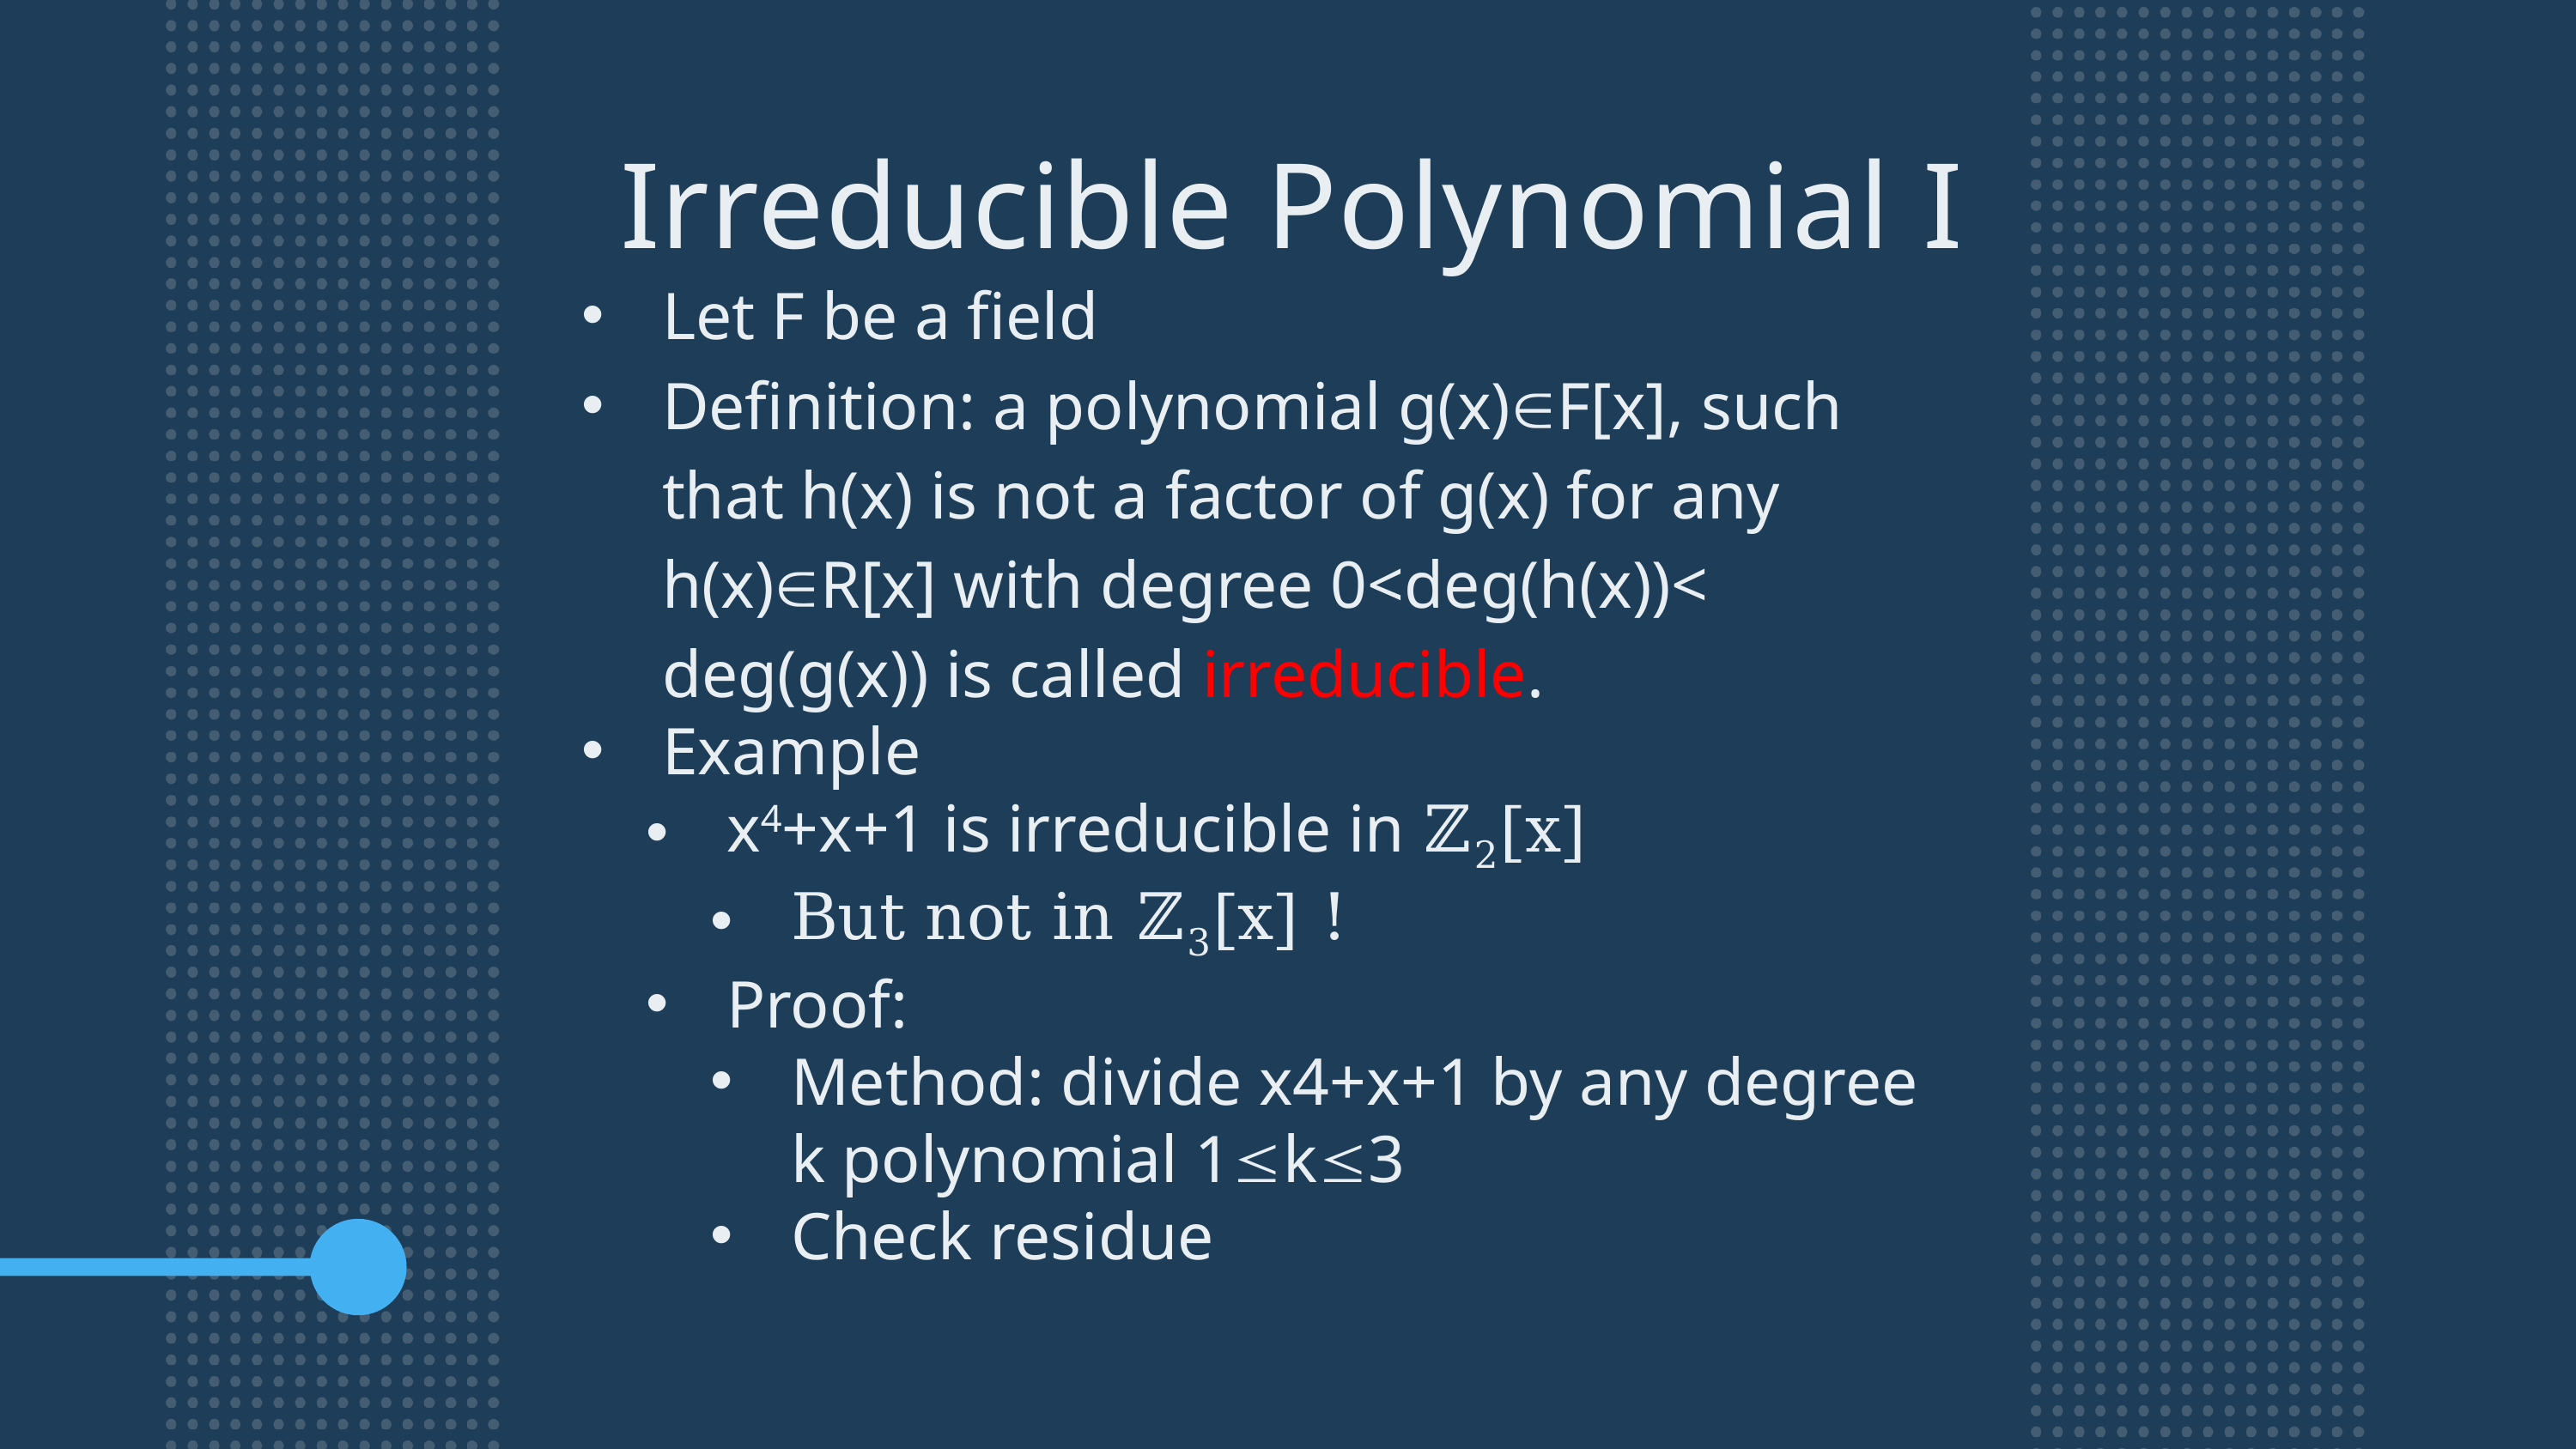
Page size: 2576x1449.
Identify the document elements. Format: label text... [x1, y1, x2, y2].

text_box Let F be a field Definition: a polynomial g(x)F[x], such that h(x) is not a factor of g(x) for any h(x)R[x] with degree 0<deg(h(x))< deg(g(x)) is called irreducible. Example x4+x+1 is irreducible in ℤ2[x] But not in ℤ3[x] ! Proof: Method: divide x4+x+1 by any degree k polynomial 1k3 Check residue [568, 257, 1943, 1356]
picture [161, 0, 507, 1449]
picture [2025, 0, 2372, 1449]
text_box Irreducible Polynomial I [620, 123, 2021, 272]
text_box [0, 1207, 407, 1328]
